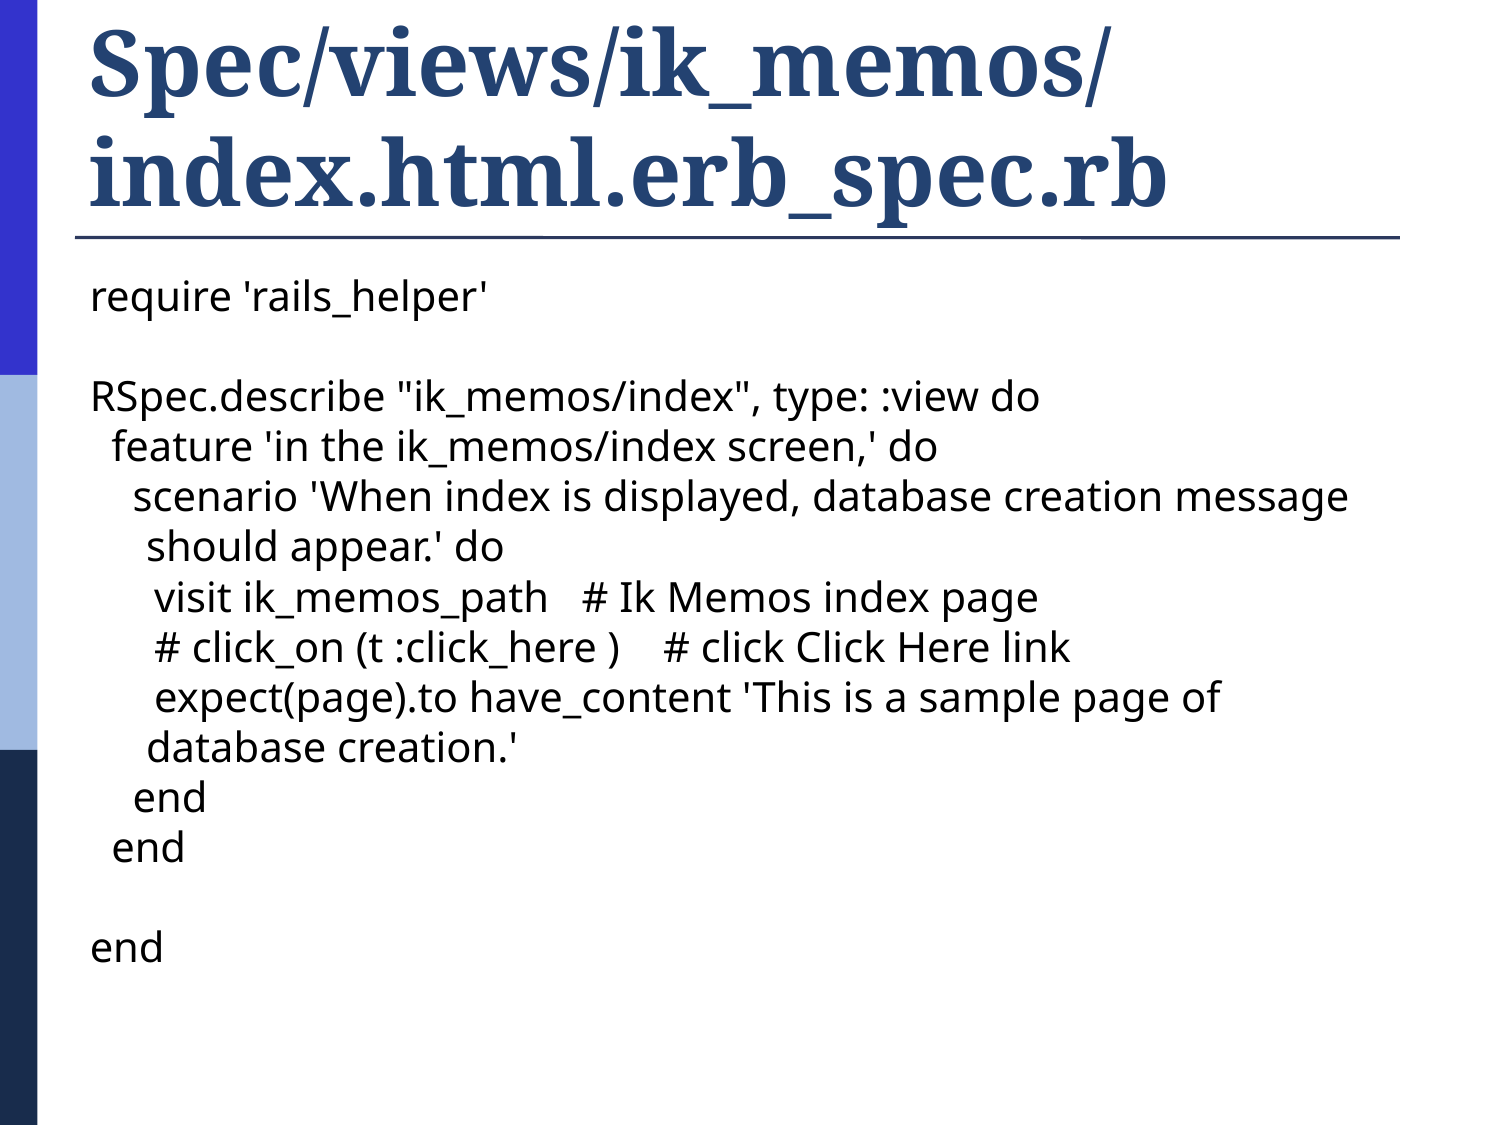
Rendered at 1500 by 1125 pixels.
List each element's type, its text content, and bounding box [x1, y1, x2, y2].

title Spec/views/ik_memos/index.html.erb_spec.rb [75, 0, 1425, 233]
list require 'rails_helper' RSpec.describe "ik_memos/index", type: :view do feature 'in the ik_memos/index screen,' do scenario 'When index is displayed, database creation message should appear.' do visit ik_memos_path # Ik Memos index page # click_on (t :click_here ) # click Click Here link expect(page).to have_content 'This is a sample page of database creation.' end end end [75, 262, 1425, 1006]
